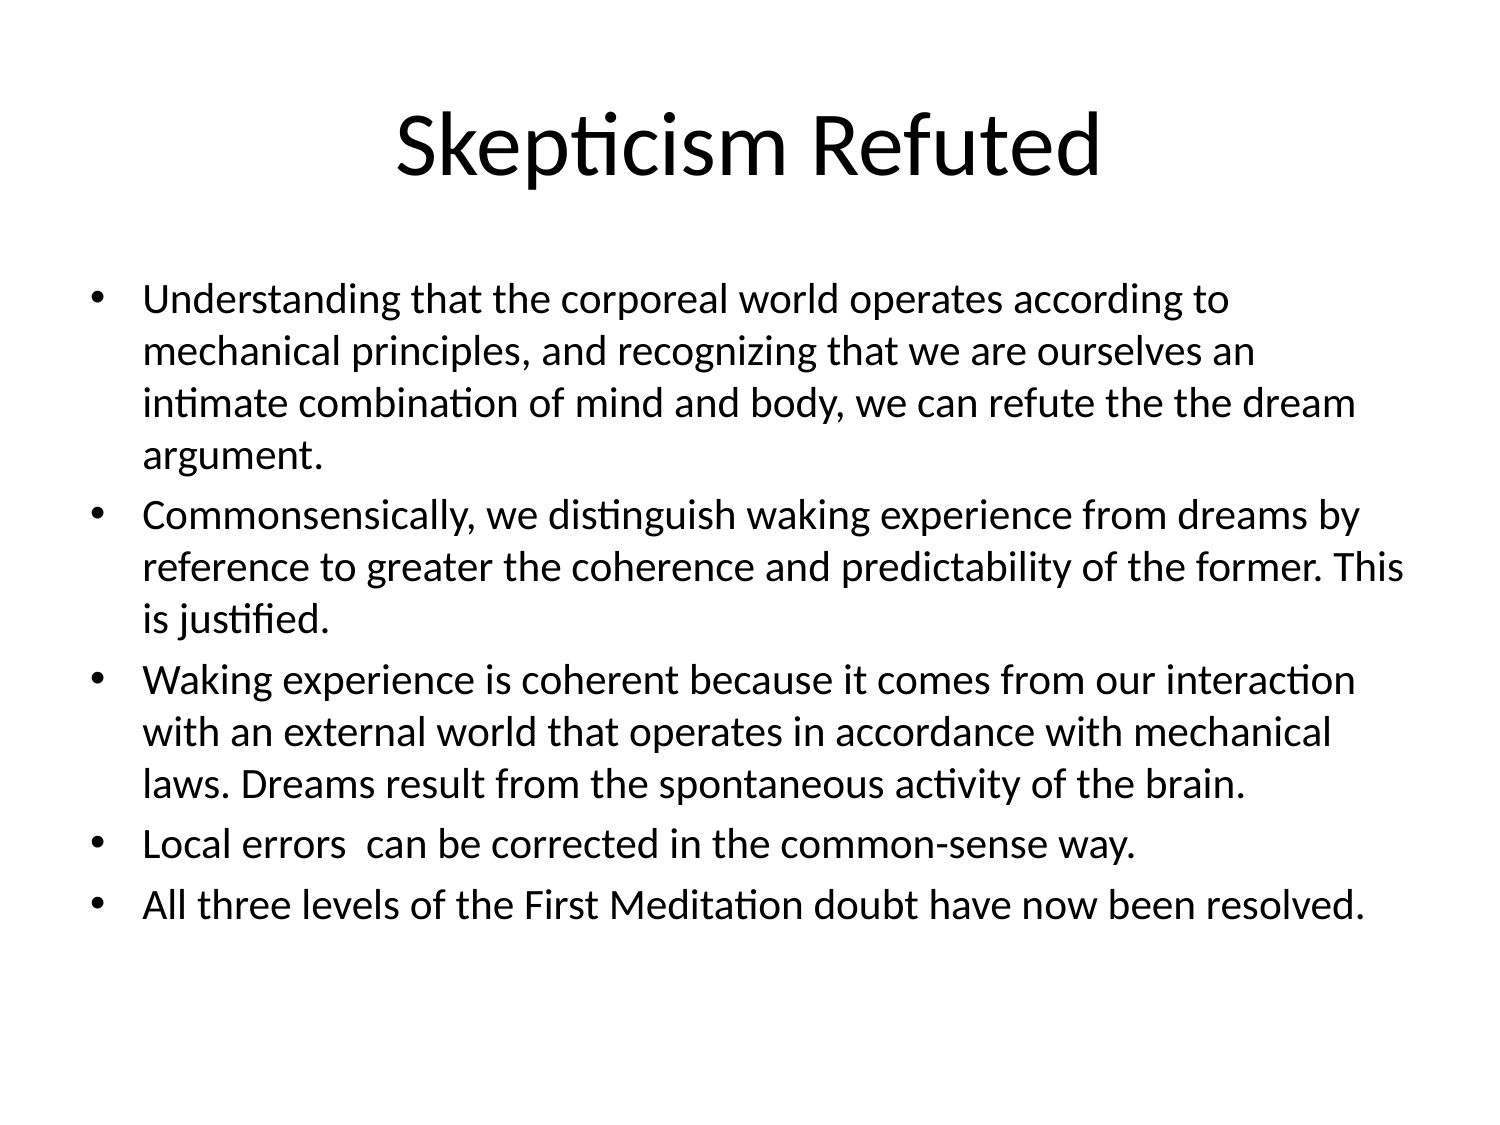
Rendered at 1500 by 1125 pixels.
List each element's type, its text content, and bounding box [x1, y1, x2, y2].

title Skepticism Refuted [75, 45, 1425, 233]
list Understanding that the corporeal world operates according to mechanical principles, and recognizing that we are ourselves an intimate combination of mind and body, we can refute the the dream argument. Commonsensically, we distinguish waking experience from dreams by reference to greater the coherence and predictability of the former. This is justified. Waking experience is coherent because it comes from our interaction with an external world that operates in accordance with mechanical laws. Dreams result from the spontaneous activity of the brain. Local errors can be corrected in the common-sense way. All three levels of the First Meditation doubt have now been resolved. [75, 262, 1425, 1005]
